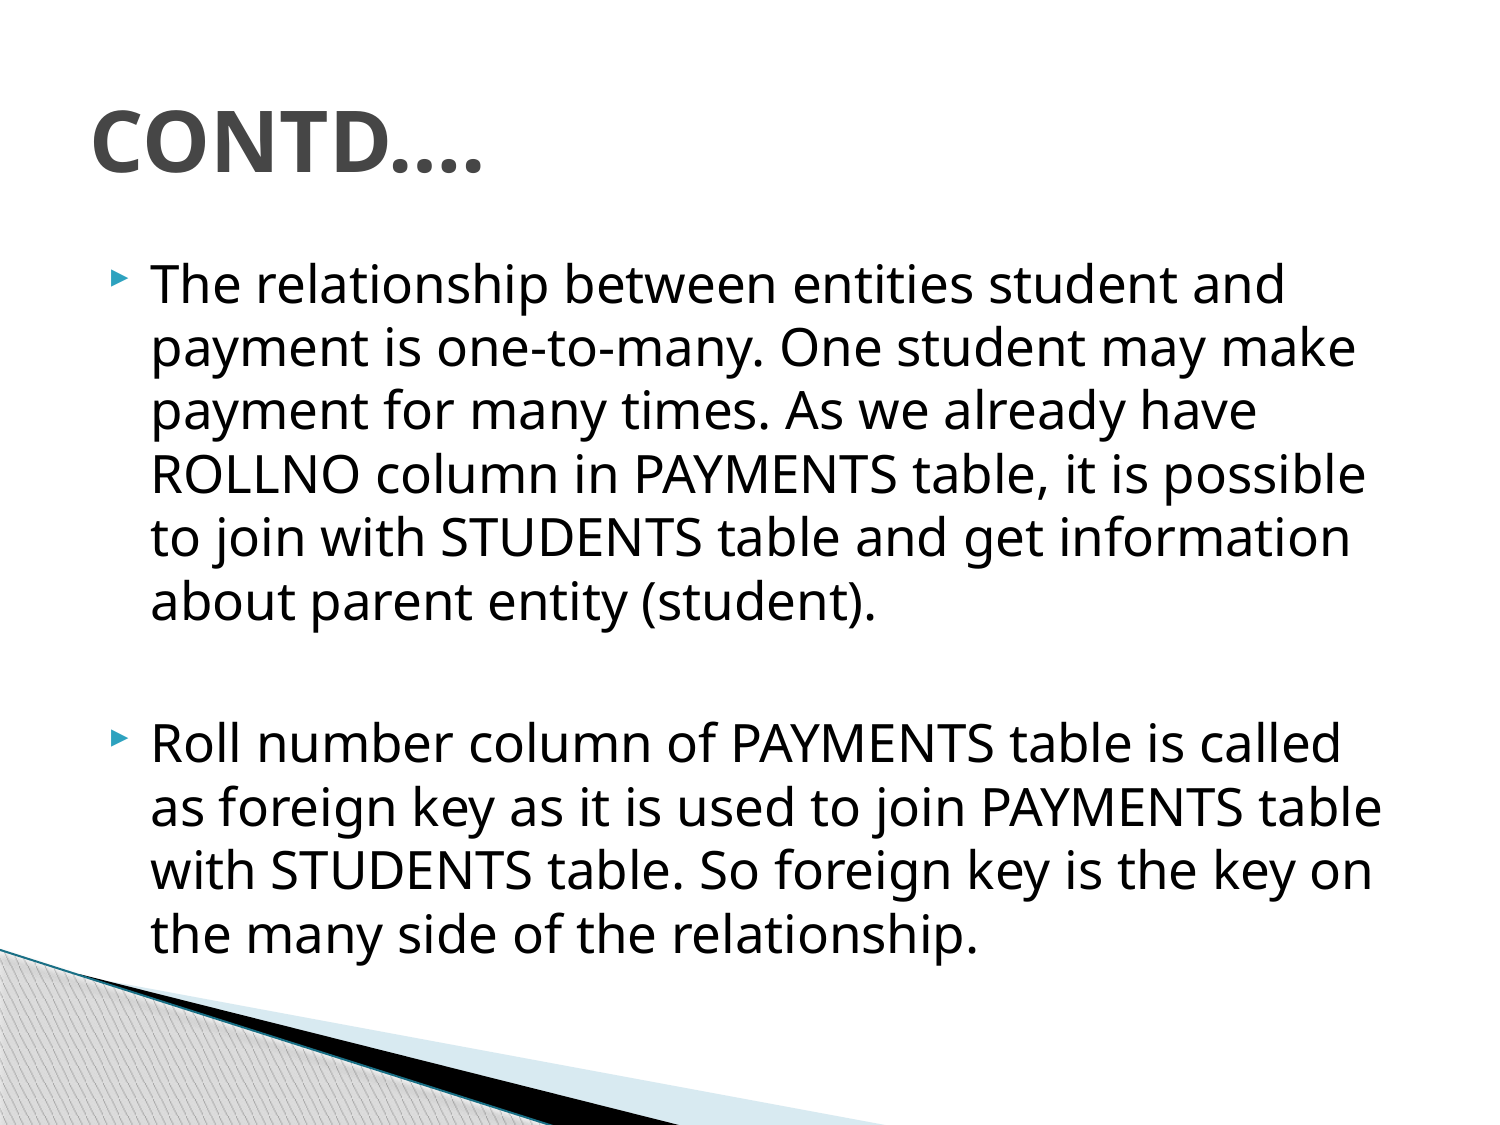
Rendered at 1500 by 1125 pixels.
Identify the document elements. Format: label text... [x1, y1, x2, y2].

title CONTD…. [75, 45, 1425, 233]
list The relationship between entities student and payment is one-to-many. One student may make payment for many times. As we already have ROLLNO column in PAYMENTS table, it is possible to join with STUDENTS table and get information about parent entity (student). Roll number column of PAYMENTS table is called as foreign key as it is used to join PAYMENTS table with STUDENTS table. So foreign key is the key on the many side of the relationship. [75, 243, 1425, 986]
